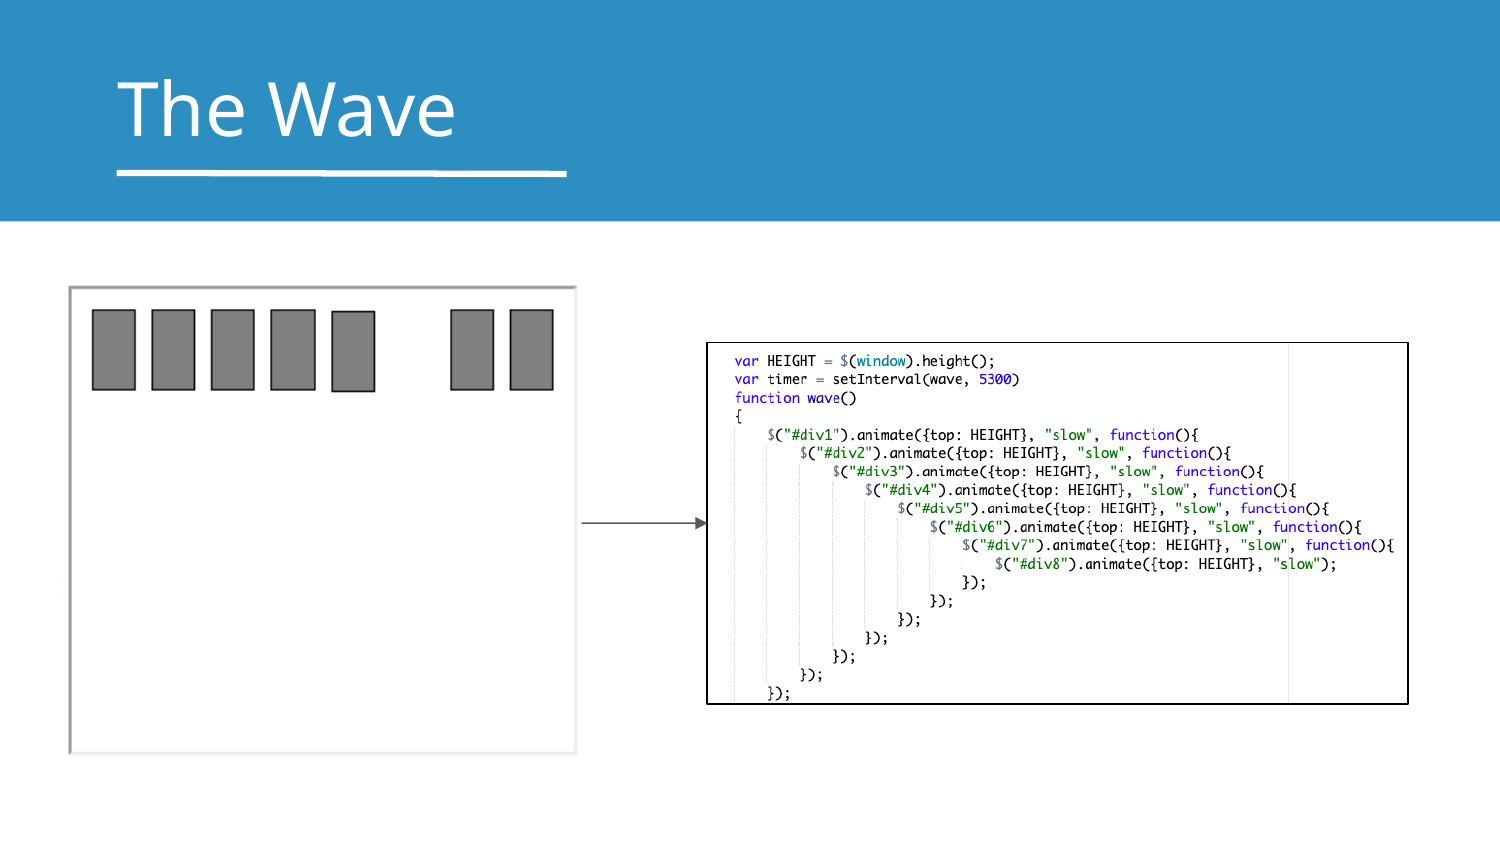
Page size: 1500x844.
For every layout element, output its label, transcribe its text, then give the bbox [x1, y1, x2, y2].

picture [707, 342, 1408, 704]
title The Wave [102, 46, 1500, 141]
picture [61, 283, 582, 764]
